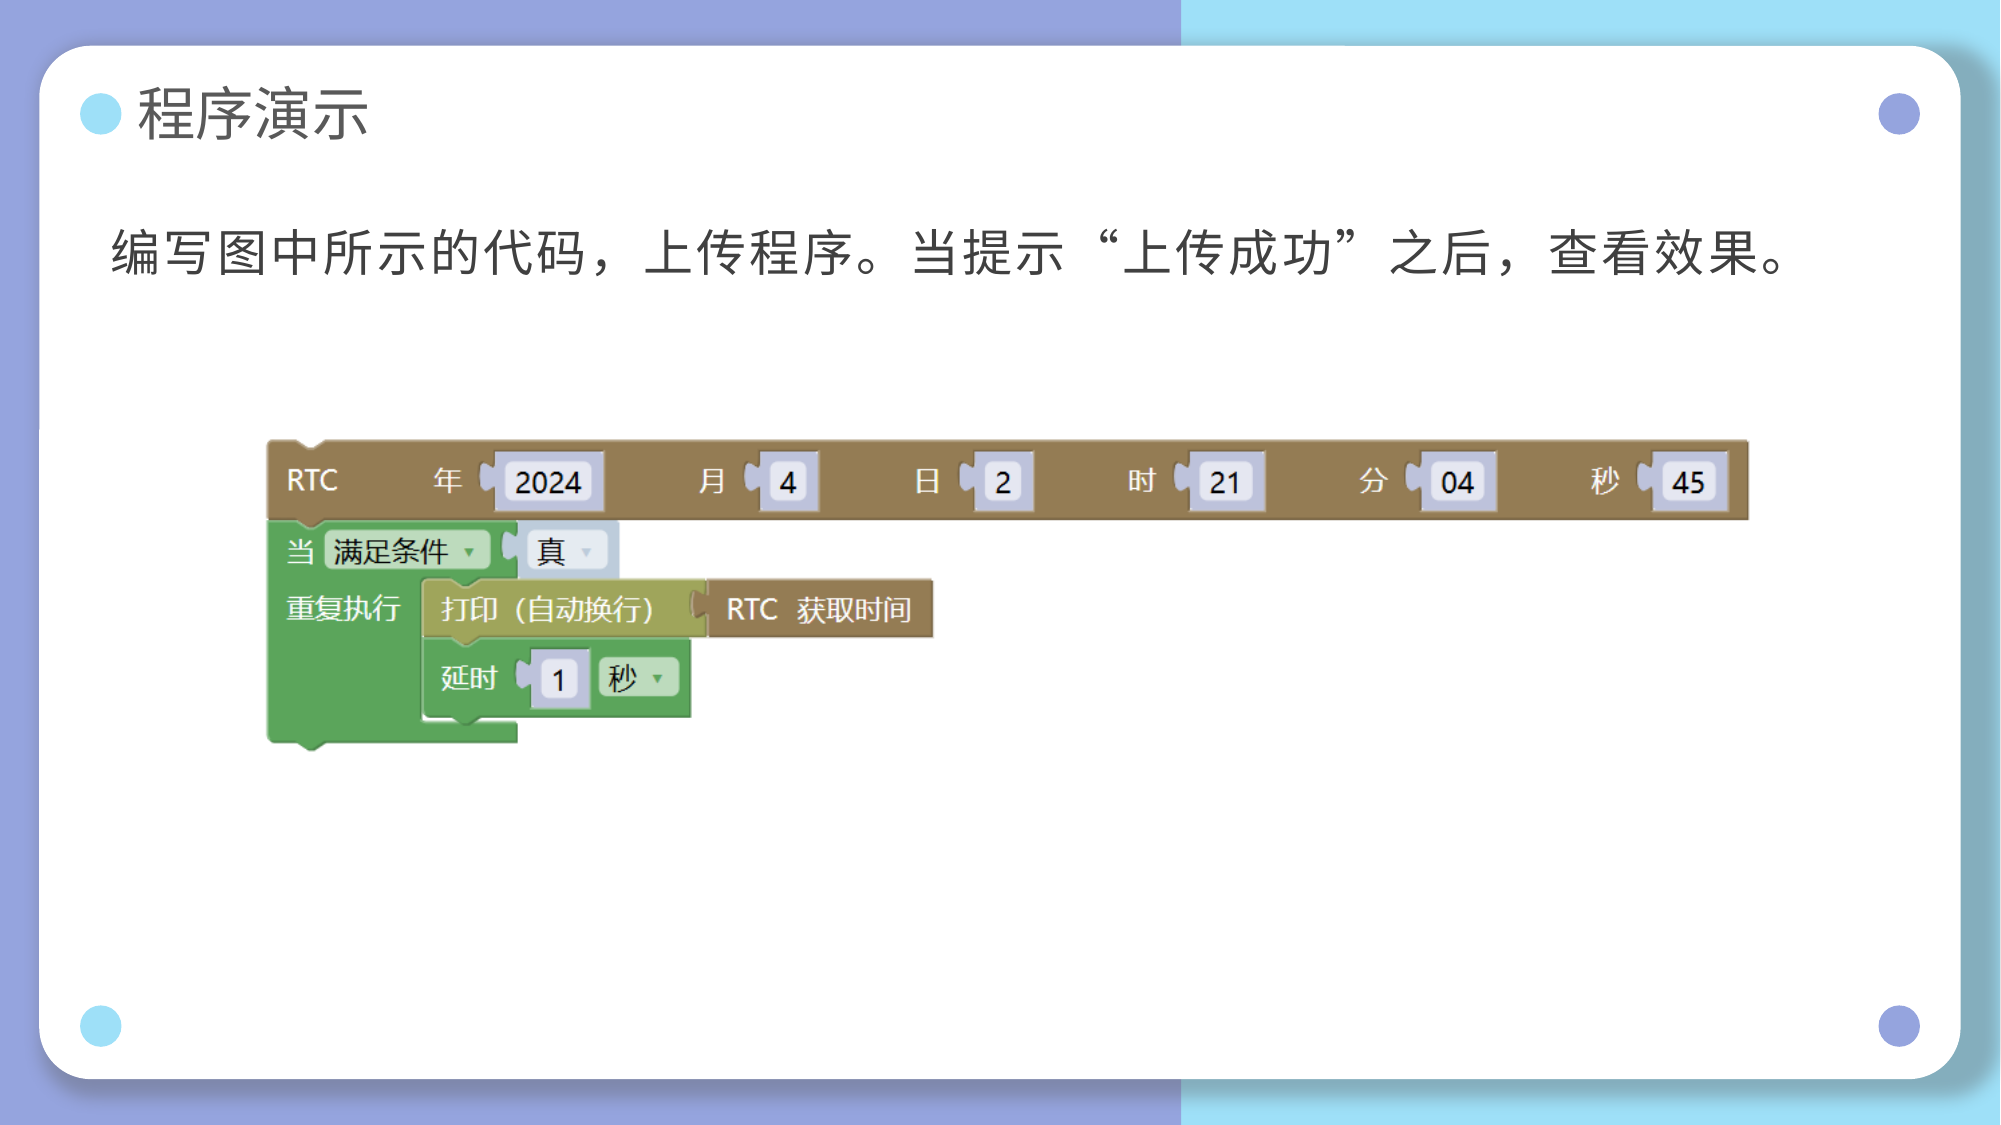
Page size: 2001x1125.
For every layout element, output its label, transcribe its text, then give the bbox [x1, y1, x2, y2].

title 程序演示 [137, 77, 976, 157]
list 编写图中所示的代码，上传程序。当提示“上传成功”之后，查看效果。 [110, 196, 1762, 446]
picture [242, 410, 1782, 761]
